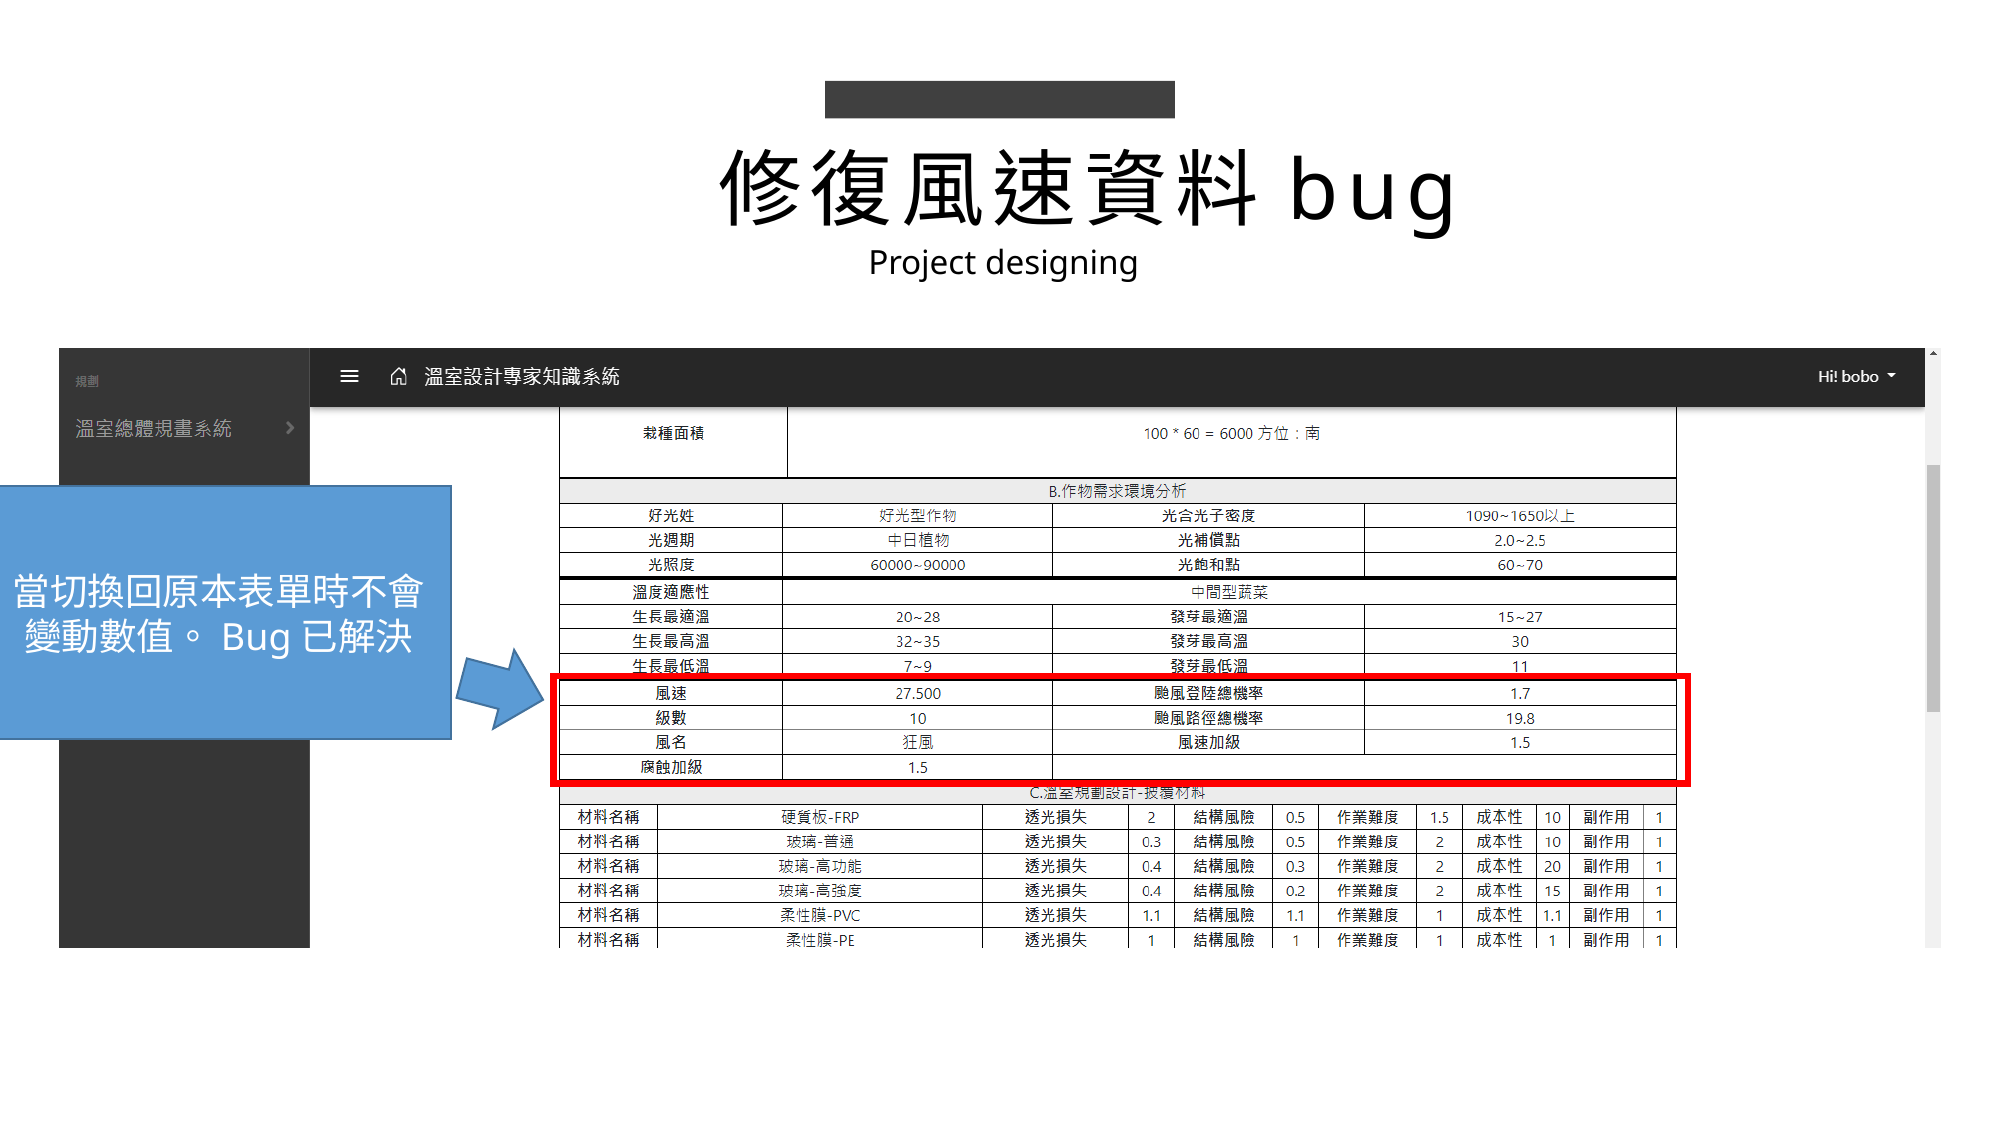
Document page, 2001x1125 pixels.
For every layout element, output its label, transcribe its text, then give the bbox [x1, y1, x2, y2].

text_box 當切換回原本表單時不會變動數值。Bug已解決 [0, 485, 59, 740]
picture [59, 348, 1941, 948]
text_box [824, 80, 1176, 119]
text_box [460, 129, 1602, 290]
